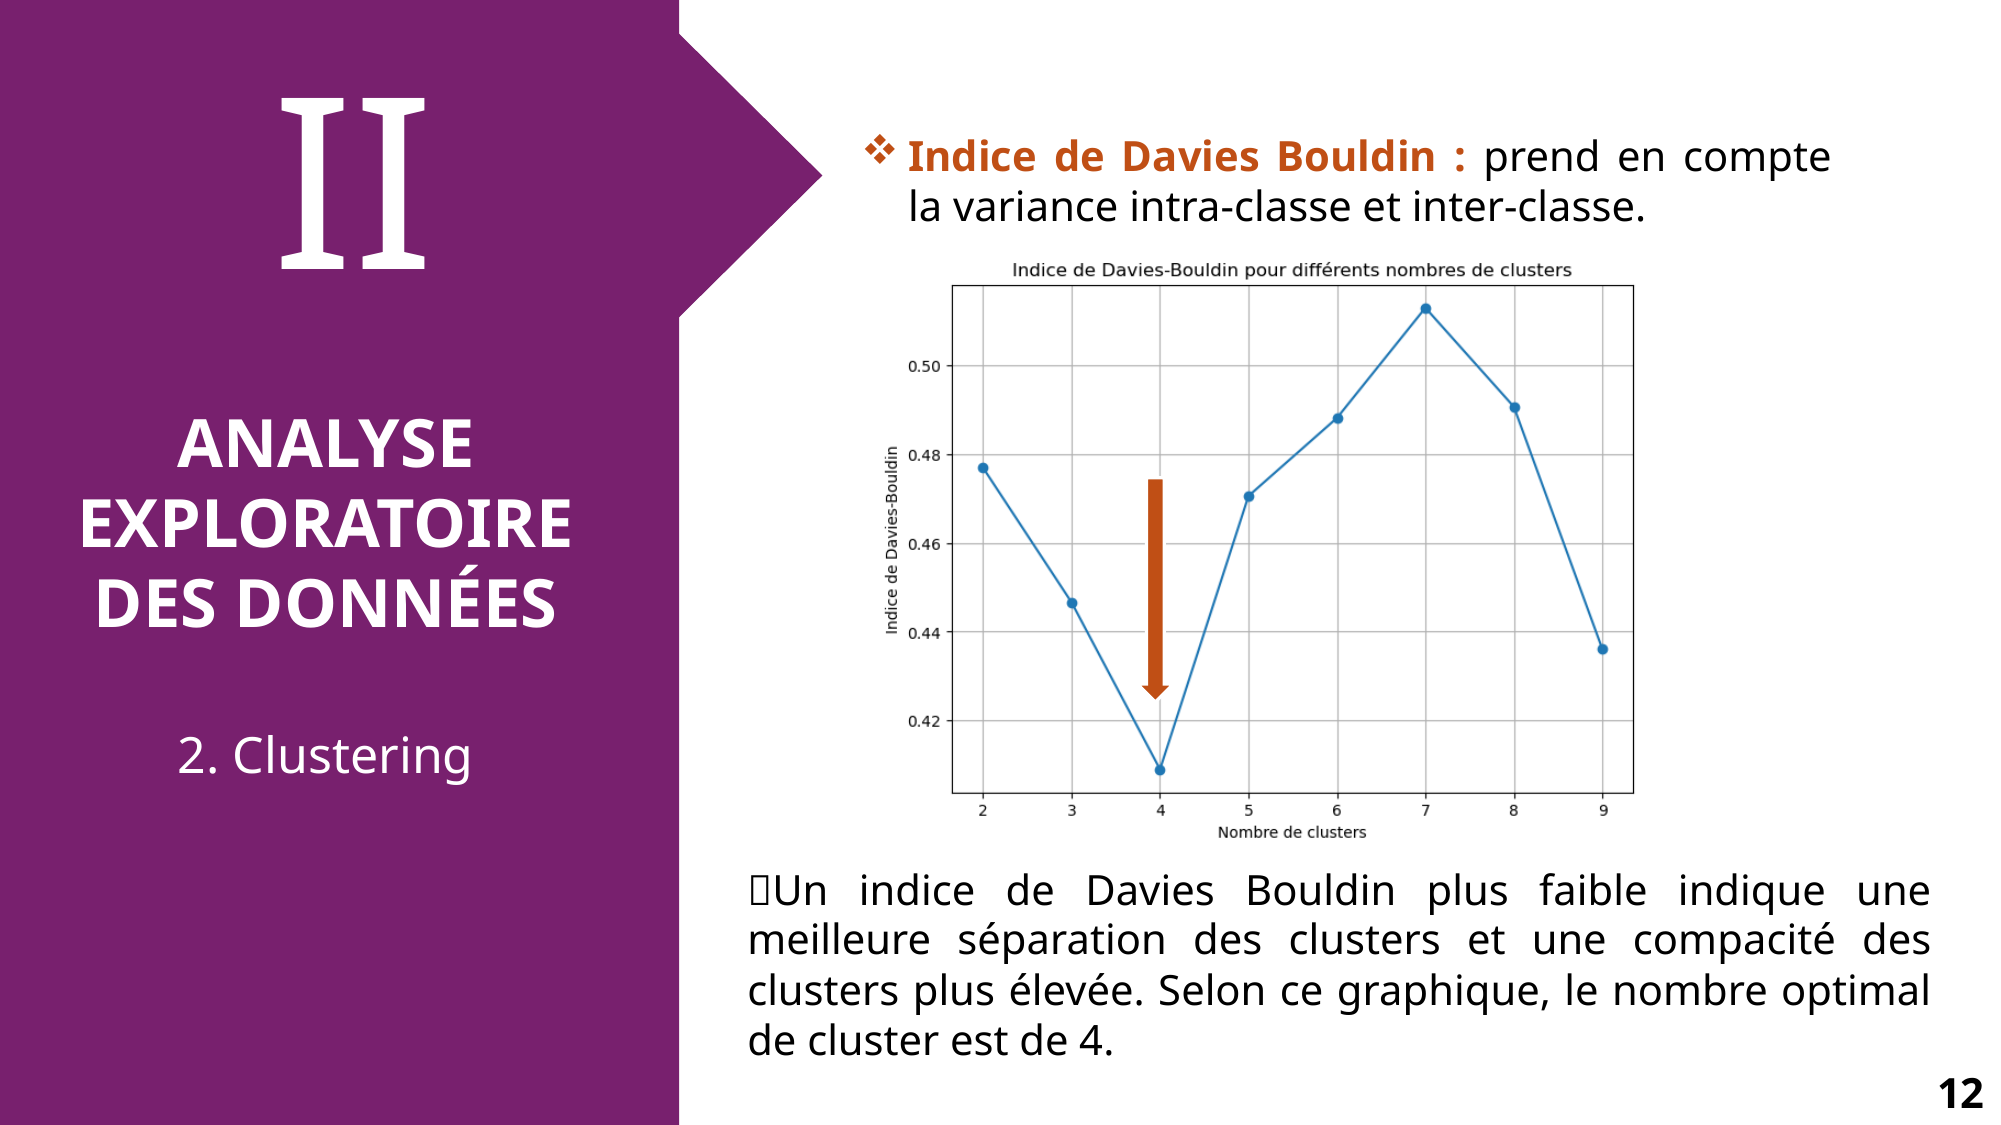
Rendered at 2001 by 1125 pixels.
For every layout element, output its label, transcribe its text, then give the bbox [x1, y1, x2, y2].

slide_number 12 [1550, 1065, 2000, 1125]
picture [875, 250, 1644, 851]
text_box Indice de Davies Bouldin : prend en compte la variance intra-classe et inter-classe. [846, 122, 1847, 238]
text_box Un indice de Davies Bouldin plus faible indique une meilleure séparation des clusters et une compacité des clusters plus élevée. Selon ce graphique, le nombre optimal de cluster est de 4. [823, 855, 1947, 1071]
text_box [0, 0, 823, 1125]
